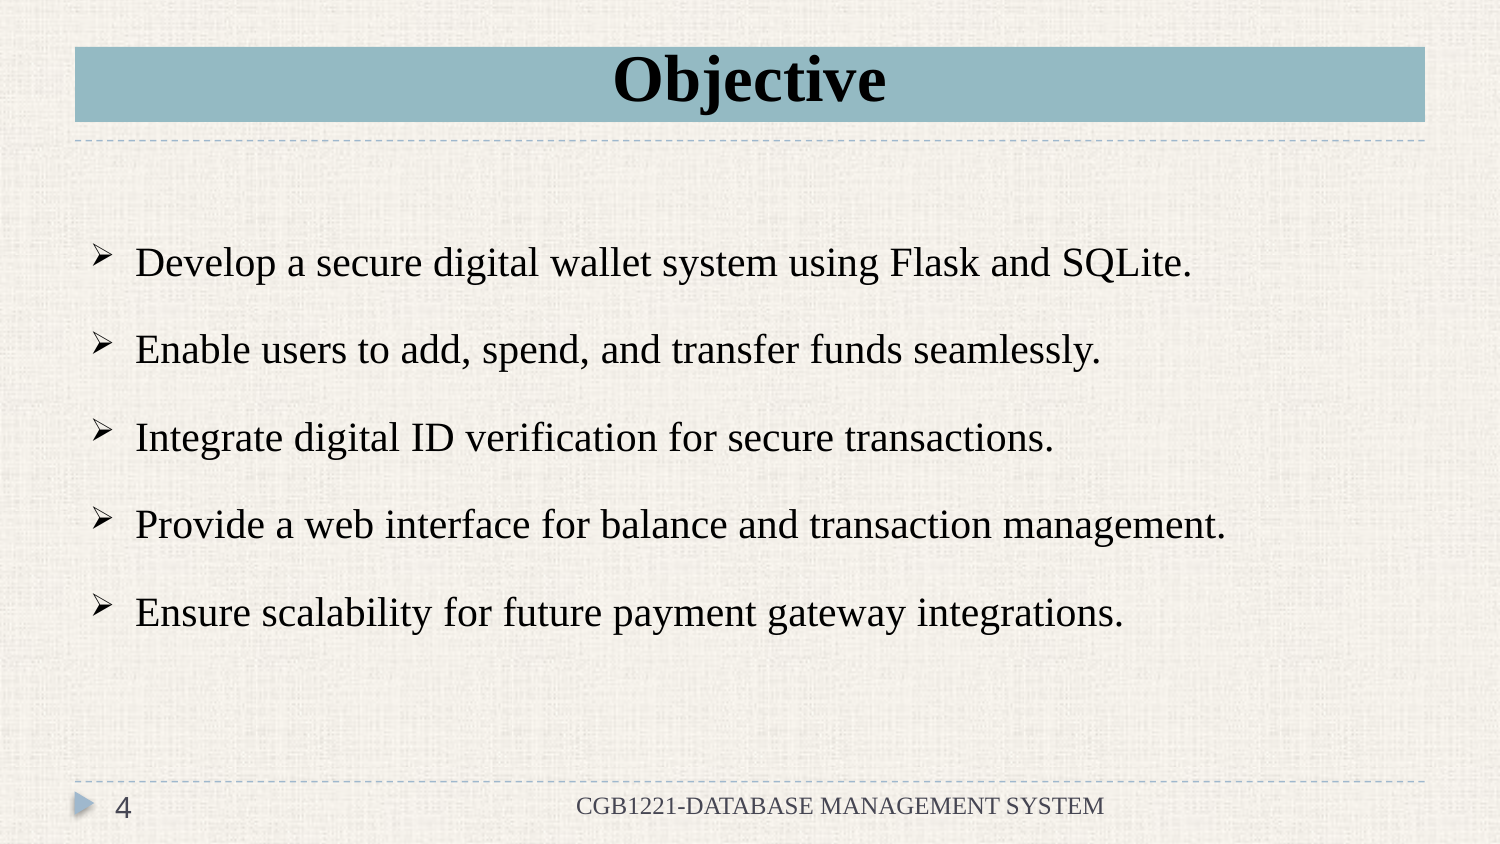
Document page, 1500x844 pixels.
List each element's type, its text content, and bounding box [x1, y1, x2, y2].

footer CGB1221-DATABASE MANAGEMENT SYSTEM [512, 782, 1175, 844]
list Develop a secure digital wallet system using Flask and SQLite. Enable users to add, spend, and transfer funds seamlessly. Integrate digital ID verification for secure transactions. Provide a web interface for balance and transaction management. Ensure scalability for future payment gateway integrations. [75, 177, 1432, 667]
title Objective [75, 46, 1425, 122]
slide_number 4 [100, 782, 426, 827]
